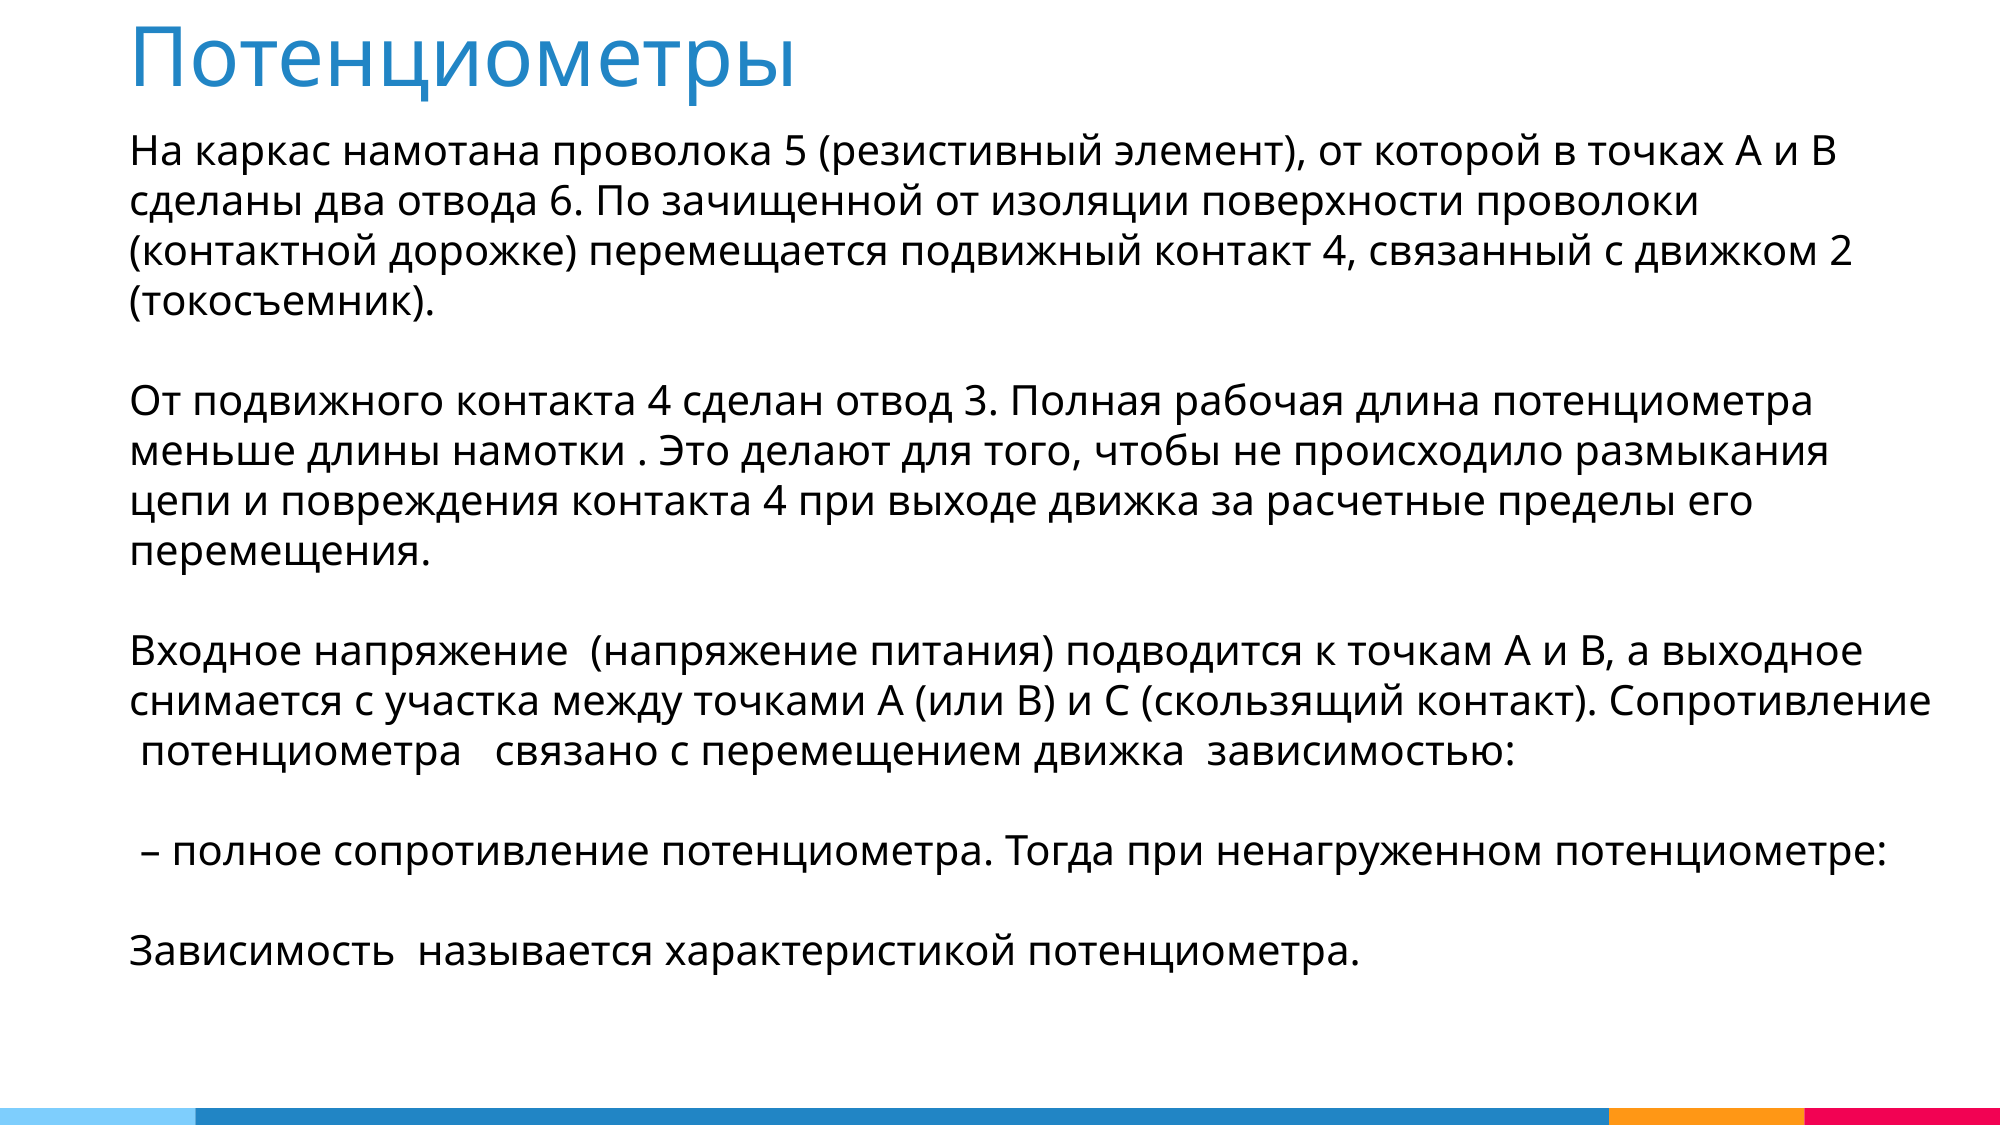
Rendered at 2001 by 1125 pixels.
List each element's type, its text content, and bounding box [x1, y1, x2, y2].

text_box Потенциометры [114, 0, 1804, 114]
